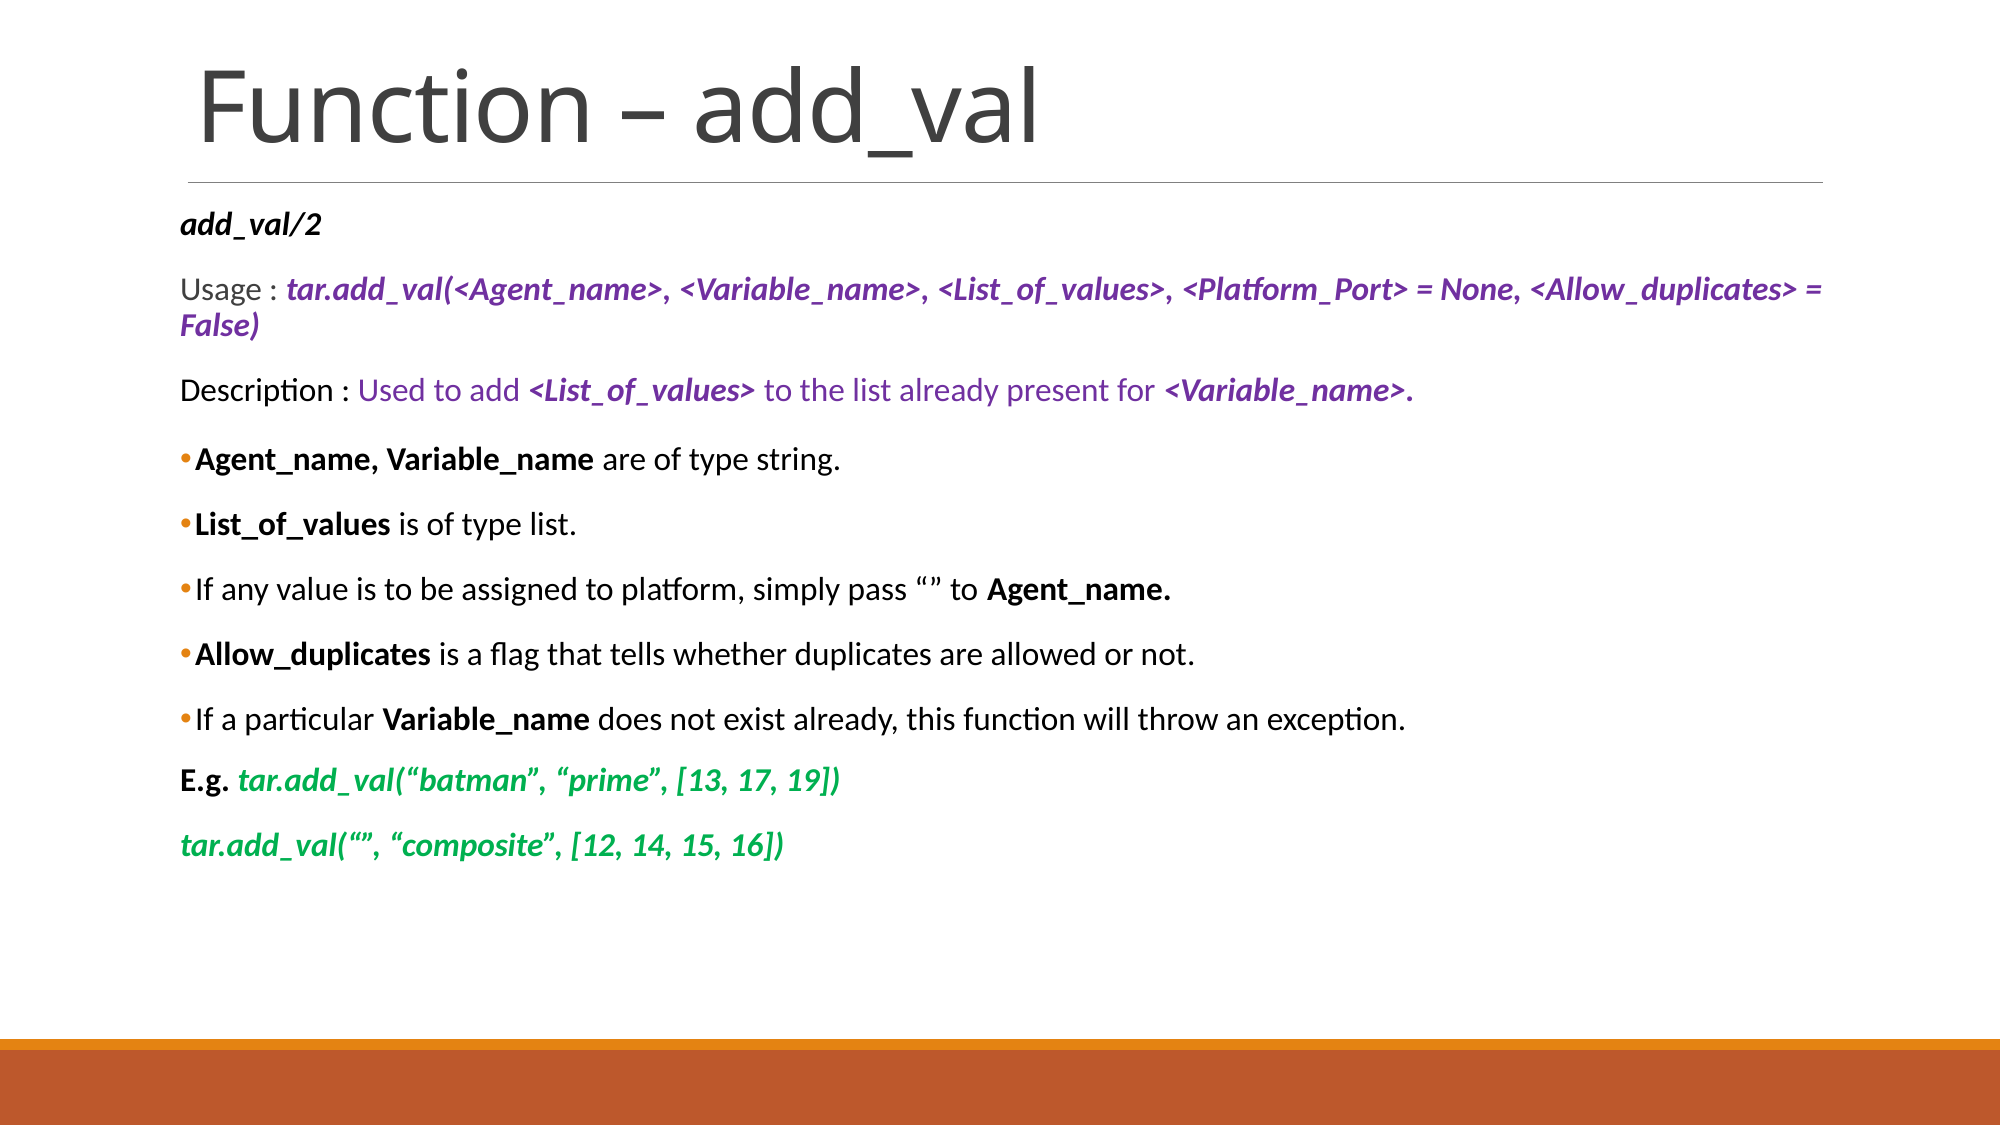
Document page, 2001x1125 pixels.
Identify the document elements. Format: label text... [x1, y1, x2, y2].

title Function – add_val [180, 0, 1830, 171]
list add_val/2 Usage : tar.add_val(<Agent_name>, <Variable_name>, <List_of_values>, <Platform_Port> = None, <Allow_duplicates> = False) Description : Used to add <List_of_values> to the list already present for <Variable_name>. Agent_name, Variable_name are of type string. List_of_values is of type list. If any value is to be assigned to platform, simply pass “” to Agent_name. Allow_duplicates is a flag that tells whether duplicates are allowed or not. If a particular Variable_name does not exist already, this function will throw an exception. E.g. tar.add_val(“batman”, “prime”, [13, 17, 19]) tar.add_val(“”, “composite”, [12, 14, 15, 16]) [180, 199, 1830, 963]
